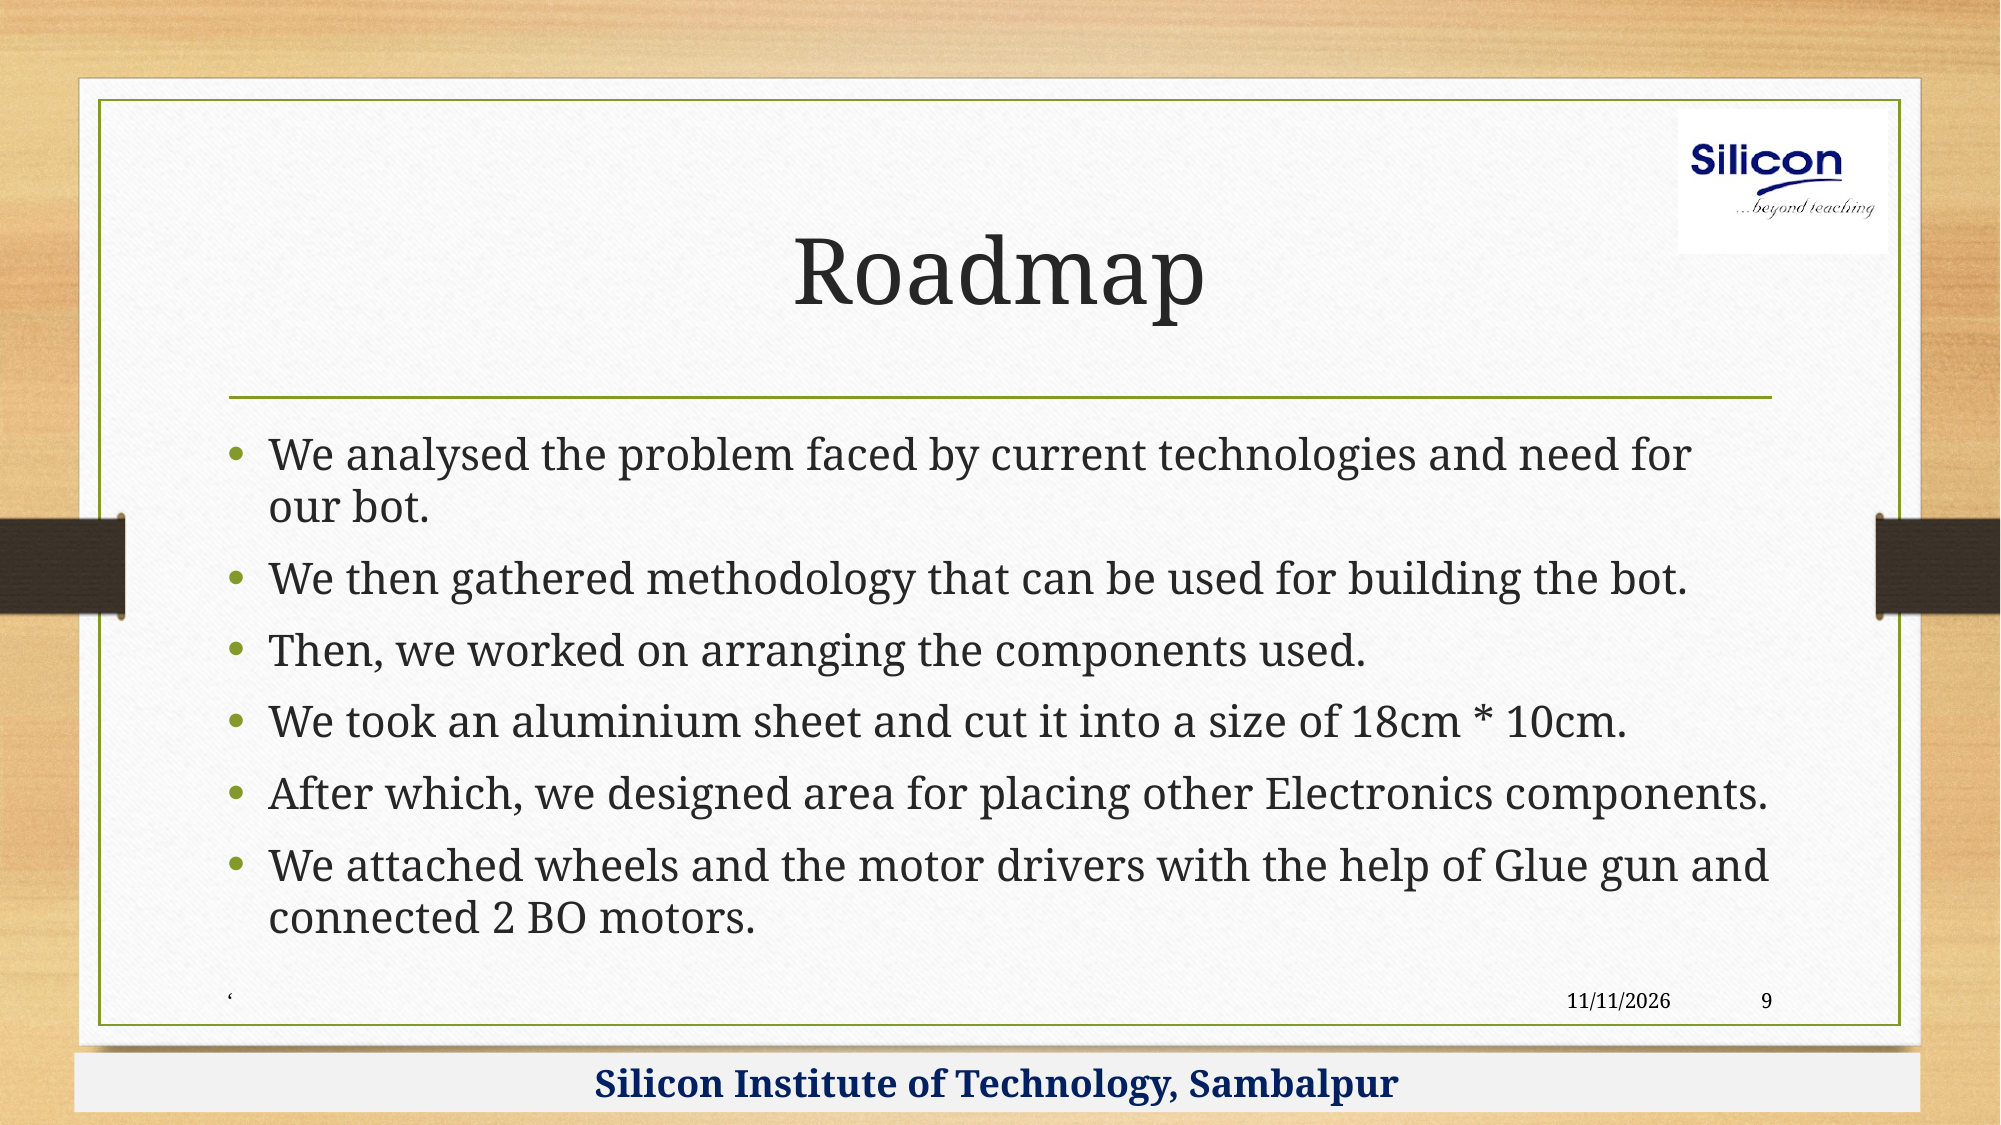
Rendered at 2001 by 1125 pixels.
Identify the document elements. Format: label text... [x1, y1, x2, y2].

footer ‘ [212, 979, 1411, 1025]
title Roadmap [212, 161, 1788, 375]
list We analysed the problem faced by current technologies and need for our bot. We then gathered methodology that can be used for building the bot. Then, we worked on arranging the components used. We took an aluminium sheet and cut it into a size of 18cm * 10cm. After which, we designed area for placing other Electronics components. We attached wheels and the motor drivers with the help of Glue gun and connected 2 BO motors. [212, 419, 1788, 964]
slide_number 9 [1698, 979, 1788, 1025]
picture [0, 0, 2001, 1125]
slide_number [1423, 979, 1686, 1025]
